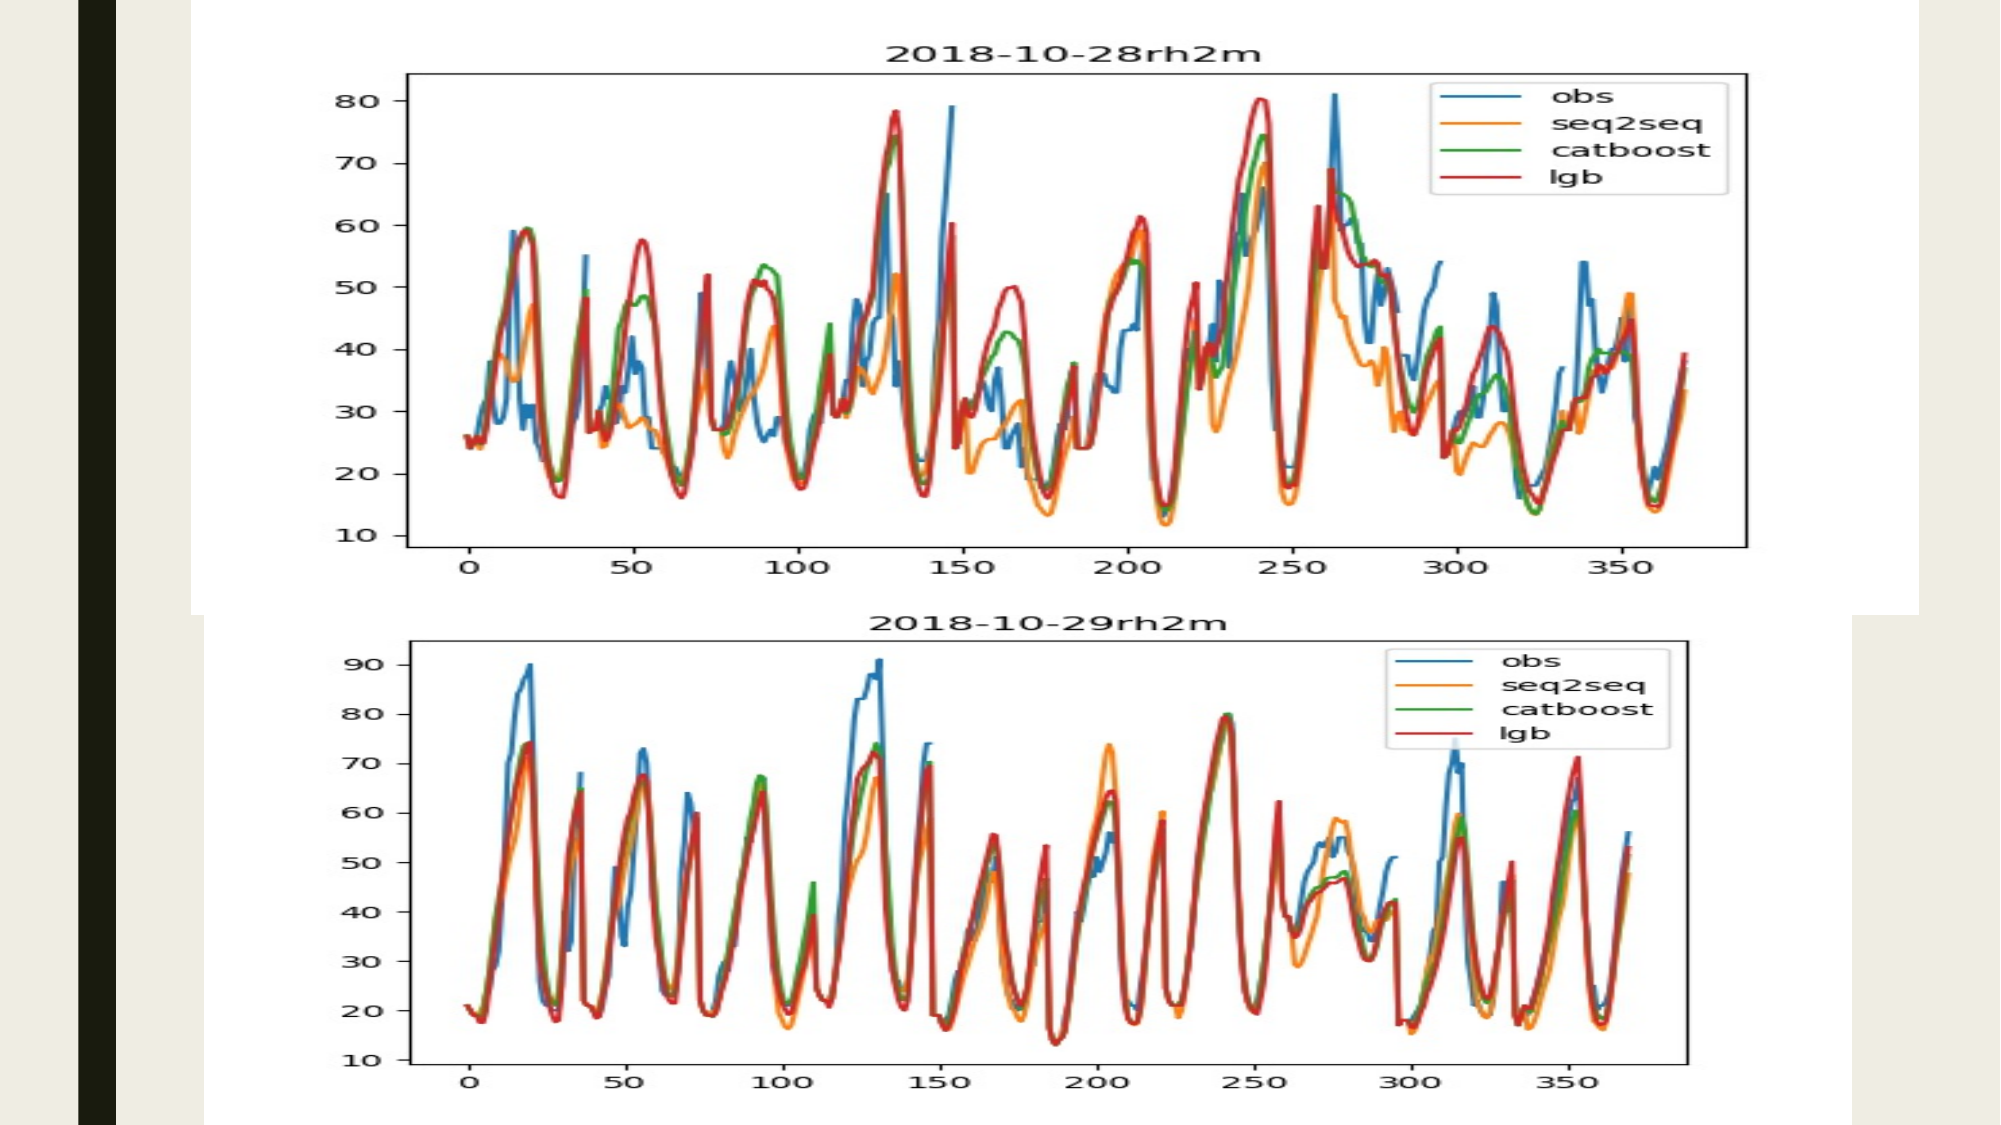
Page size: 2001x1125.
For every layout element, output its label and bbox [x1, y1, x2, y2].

picture [191, 0, 1919, 615]
list [204, 615, 1852, 1125]
